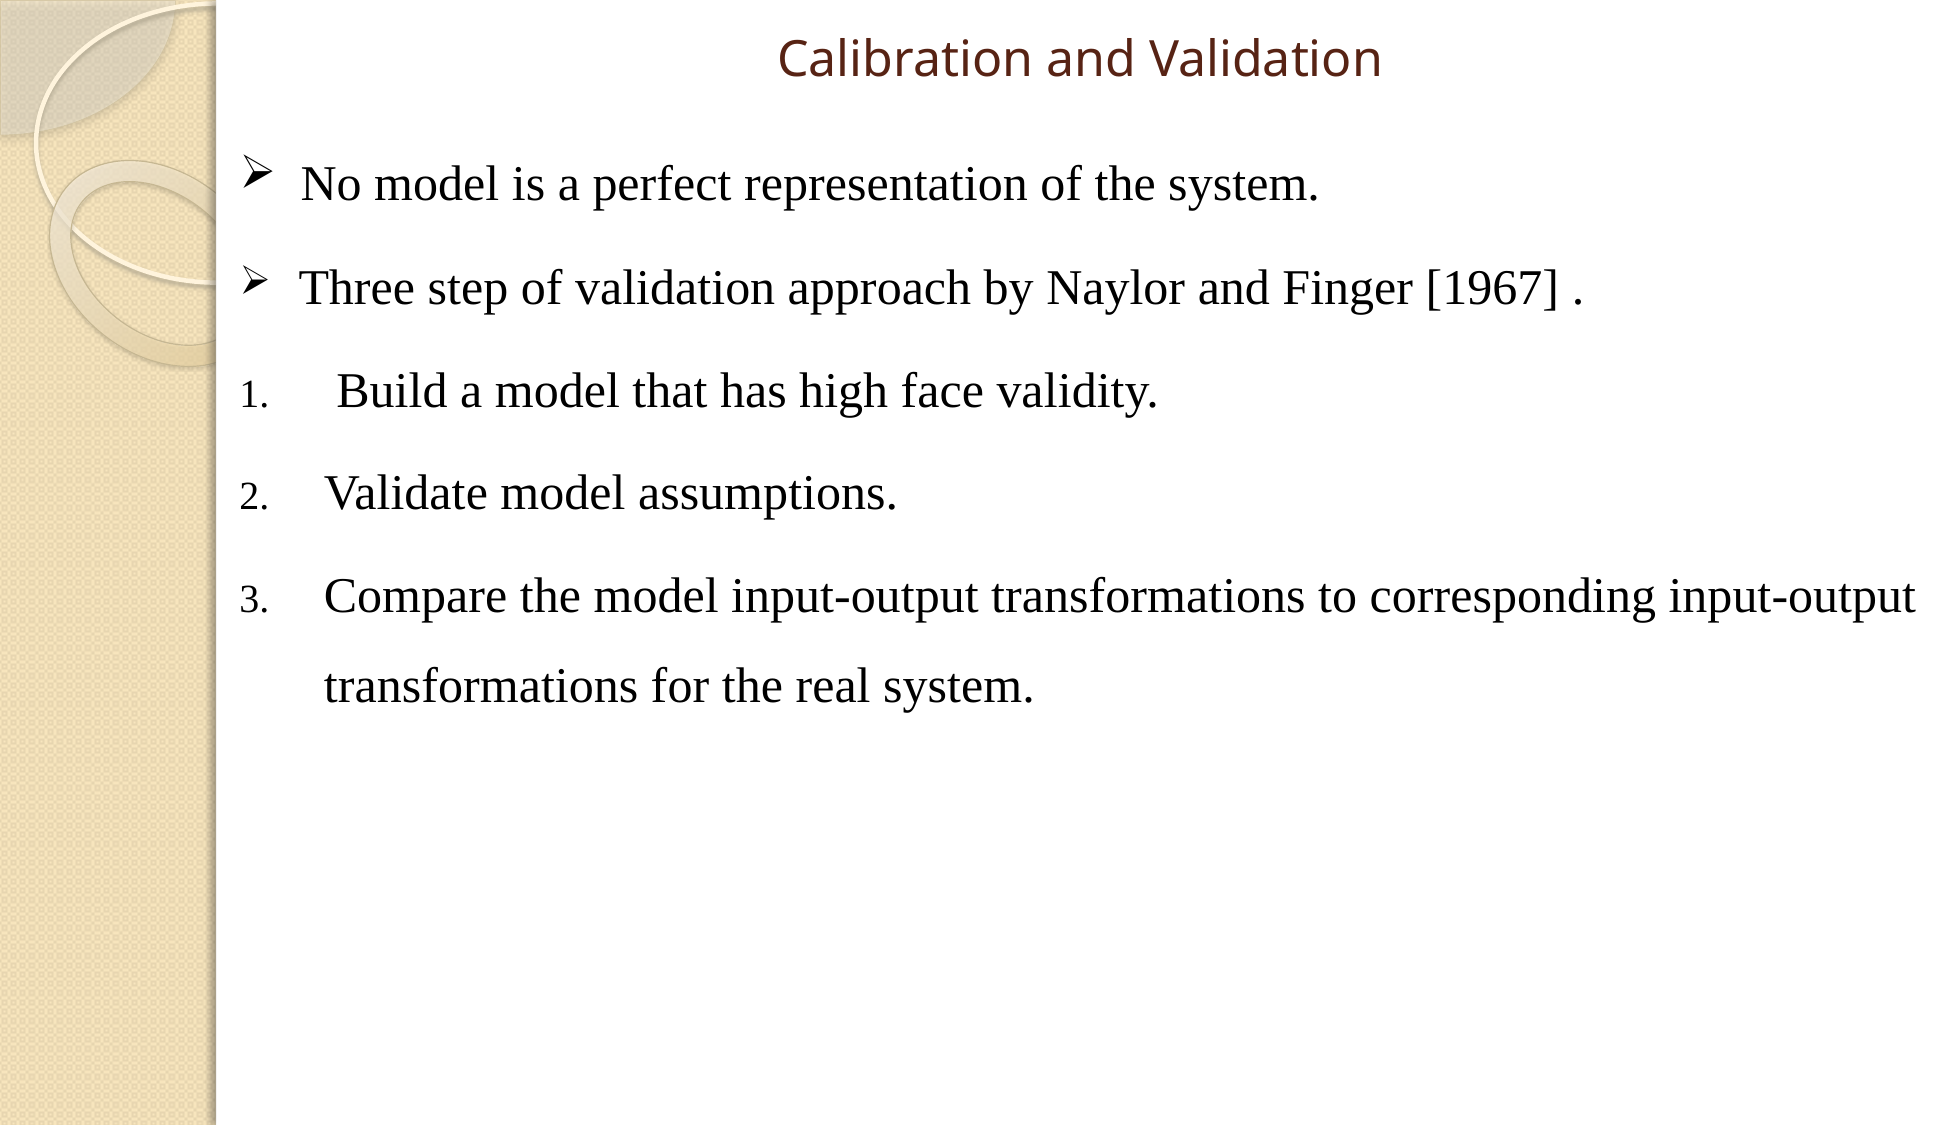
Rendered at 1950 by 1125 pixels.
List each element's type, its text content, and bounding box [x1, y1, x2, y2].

list No model is a perfect representation of the system. Three step of validation approach by Naylor and Finger [1967] . Build a model that has high face validity. Validate model assumptions. Compare the model input-output transformations to corresponding input-output transformations for the real system. [211, 99, 1950, 1125]
title Calibration and Validation [211, 0, 1950, 99]
